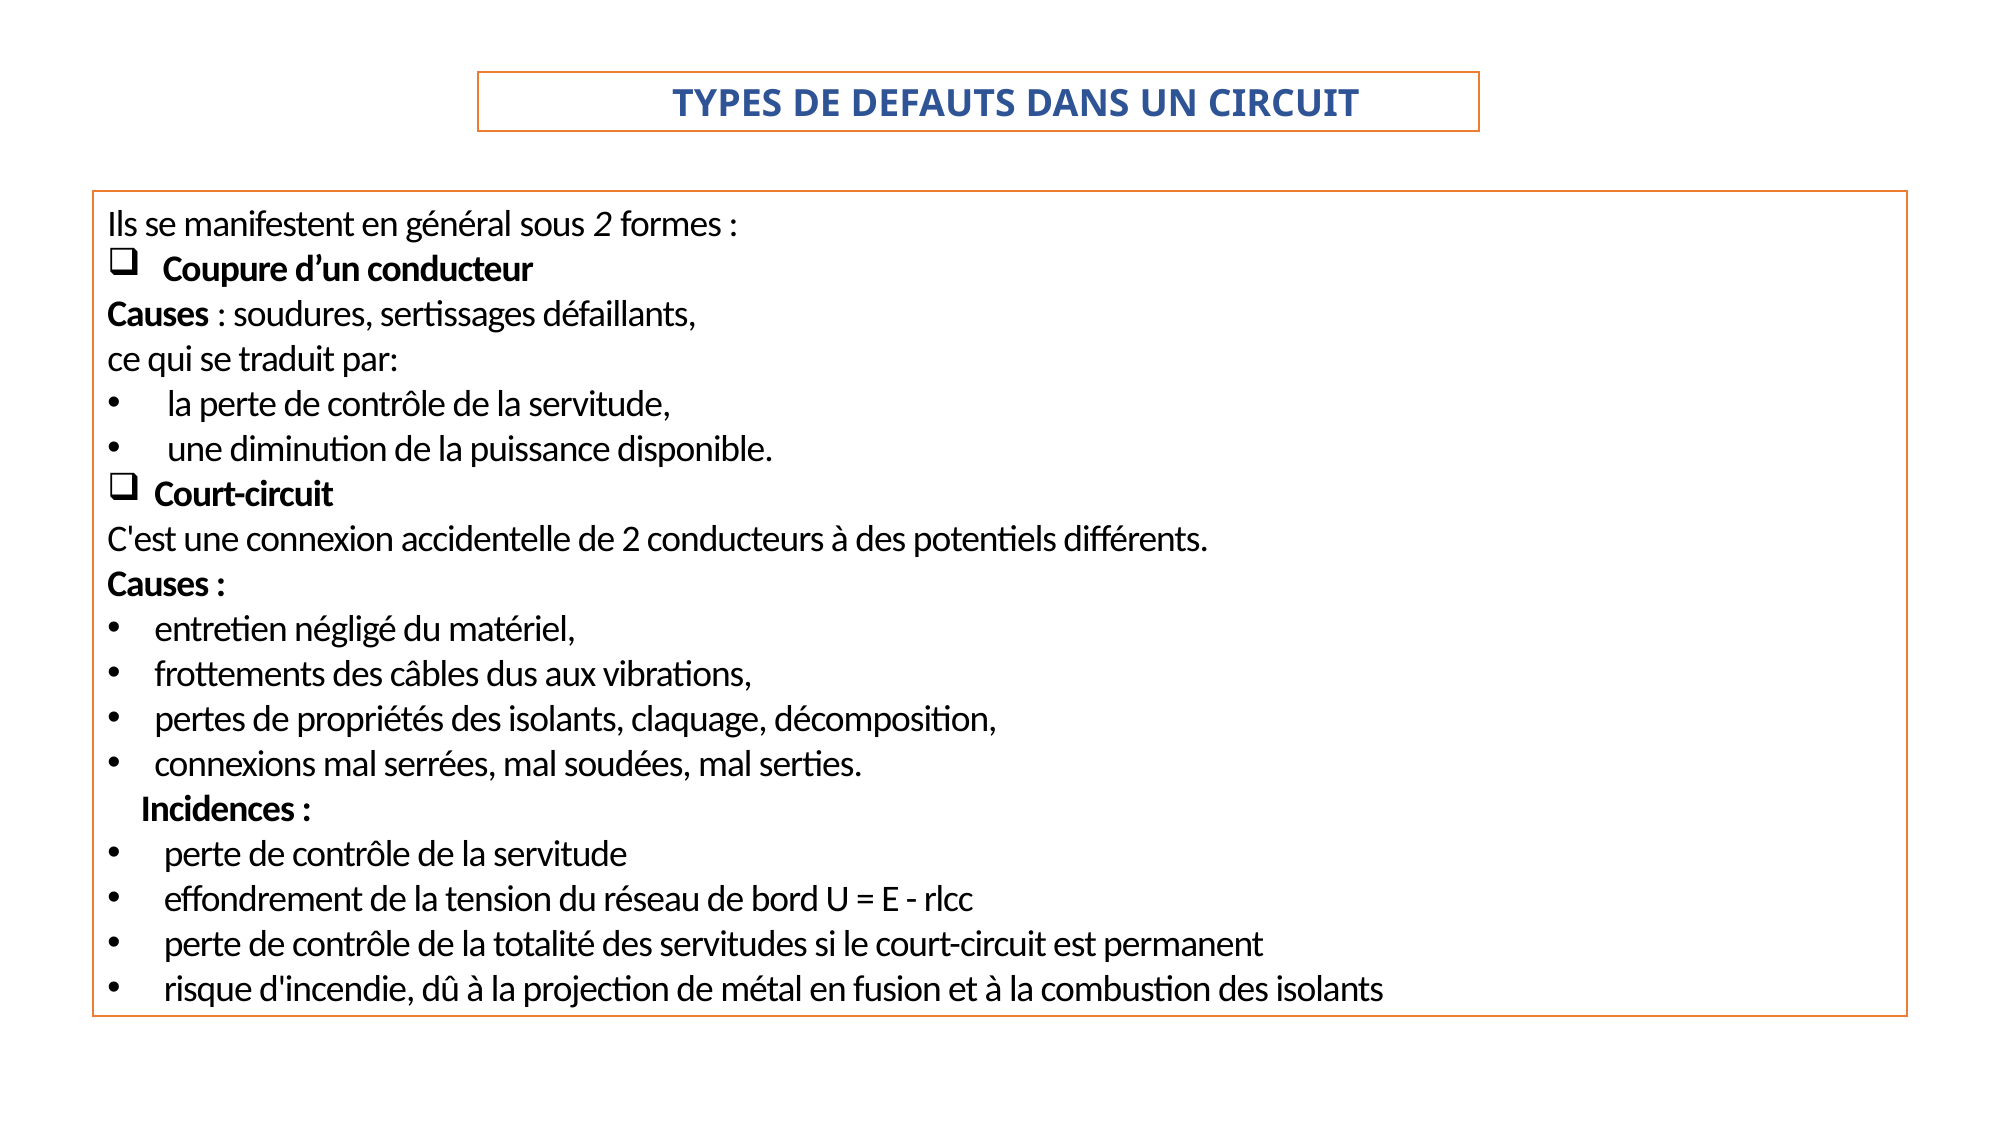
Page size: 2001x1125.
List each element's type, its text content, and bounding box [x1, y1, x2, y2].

text_box TYPES DE DEFAUTS DANS UN CIRCUIT [477, 71, 1480, 132]
text_box Ils se manifestent en général sous 2 formes : Coupure d’un conducteur Causes : soudures, sertissages défaillants, ce qui se traduit par: la perte de contrôle de la servitude, une diminution de la puissance disponible. Court-circuit C'est une connexion accidentelle de 2 conducteurs à des potentiels différents. Causes : entretien négligé du matériel, frottements des câbles dus aux vibrations, pertes de propriétés des isolants, claquage, décomposition, connexions mal serrées, mal soudées, mal serties. Incidences : perte de contrôle de la servitude effondrement de la tension du réseau de bord U = E - rlcc perte de contrôle de la totalité des servitudes si le court-circuit est permanent risque d'incendie, dû à la projection de métal en fusion et à la combustion des isolants [92, 190, 1908, 1017]
